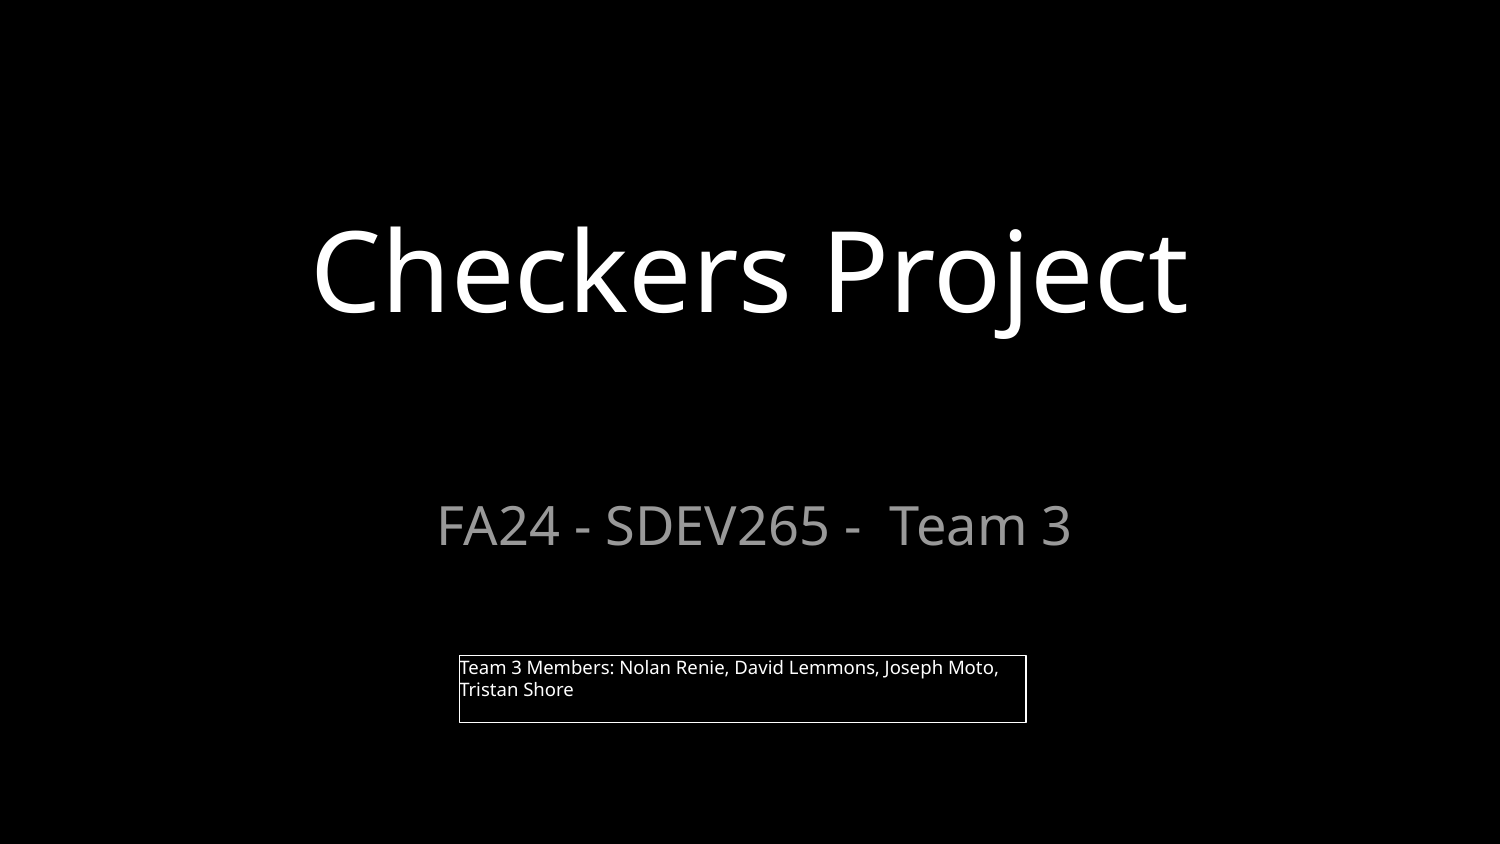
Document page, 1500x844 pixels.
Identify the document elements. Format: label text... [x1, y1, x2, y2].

title Checkers Project [103, 184, 1397, 471]
subtitle FA24 - SDEV265 - Team 3 [344, 476, 1166, 630]
list Team 3 Members: Nolan Renie, David Lemmons, Joseph Moto, Tristan Shore [459, 655, 1027, 723]
